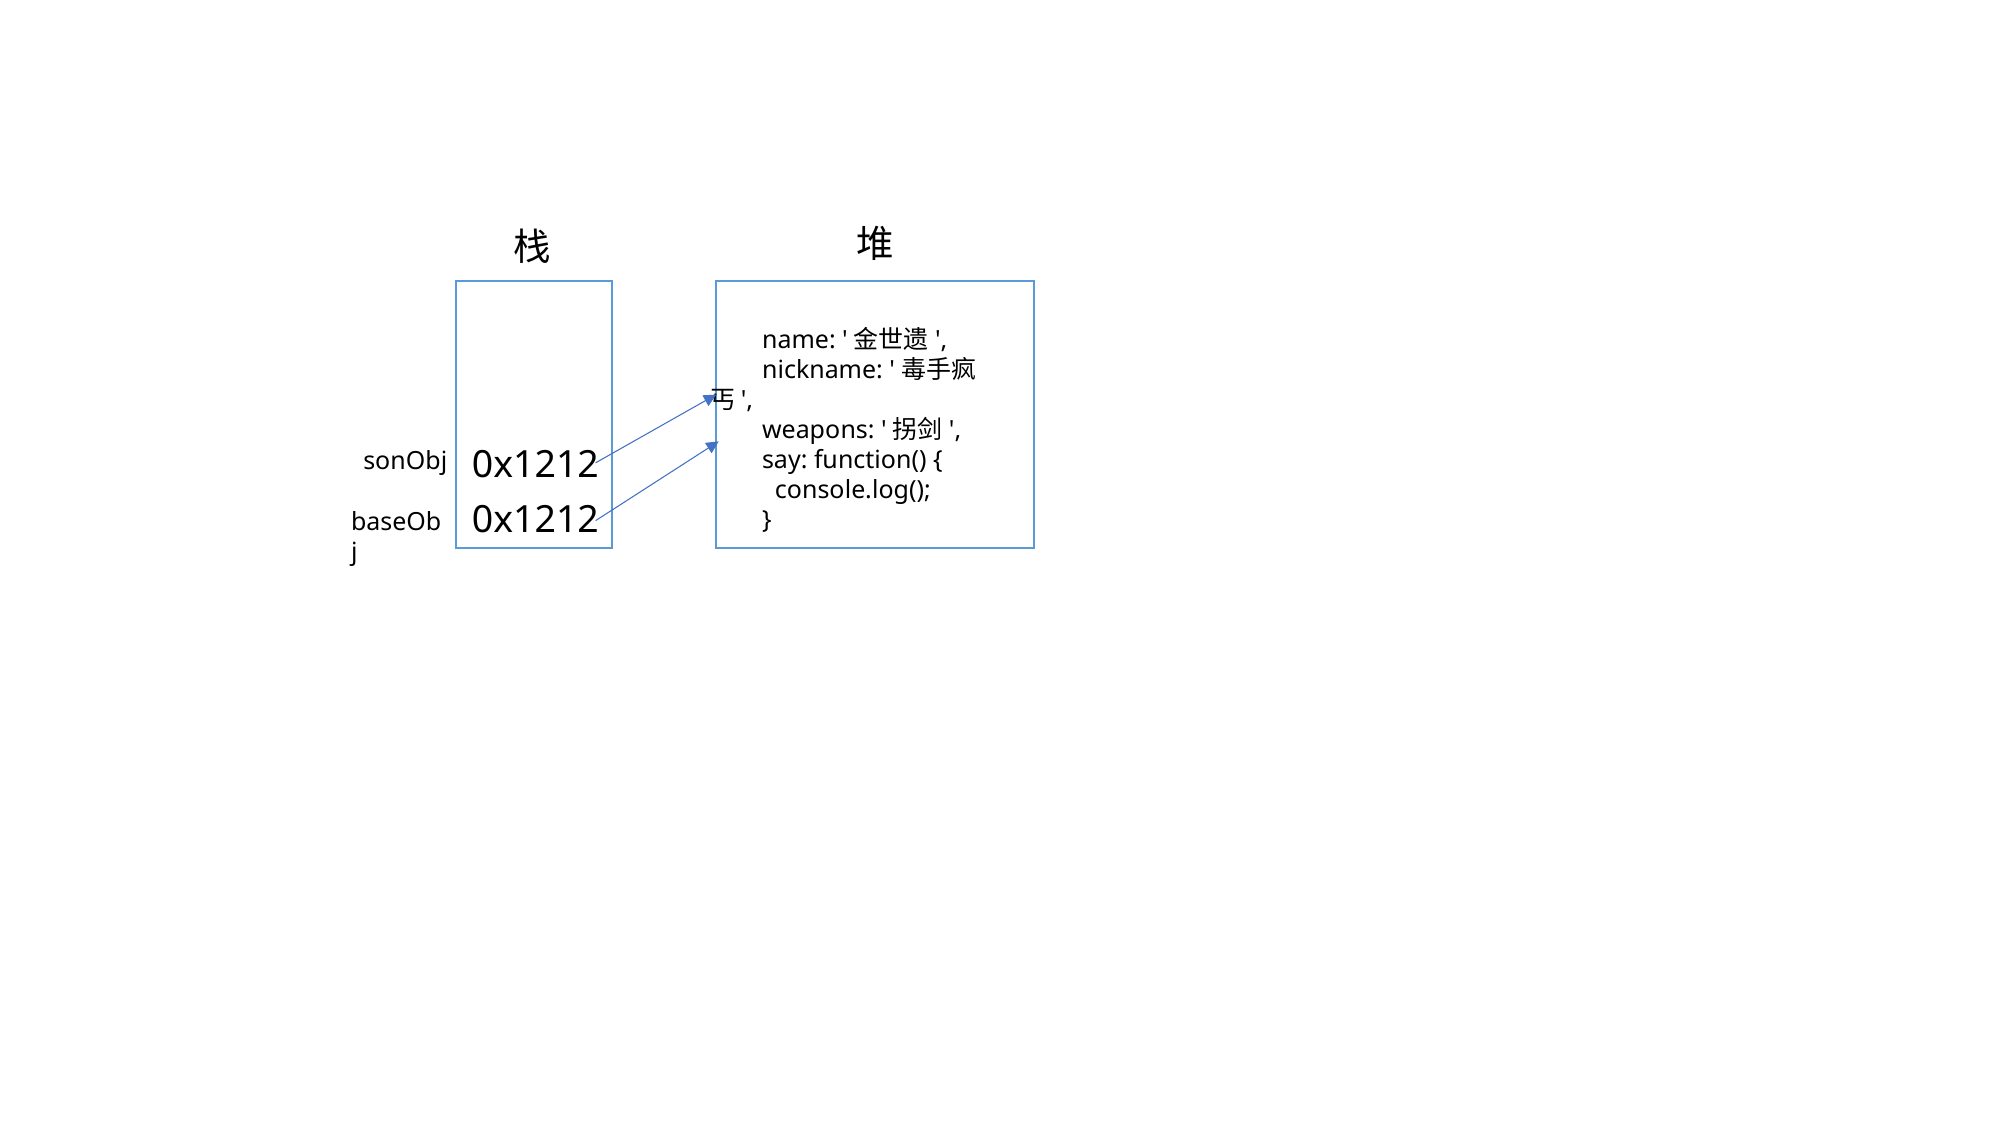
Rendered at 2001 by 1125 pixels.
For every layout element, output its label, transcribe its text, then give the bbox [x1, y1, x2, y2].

text_box sonObj [348, 437, 476, 483]
text_box 0x1212 [457, 493, 616, 548]
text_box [595, 394, 717, 441]
text_box 堆 [716, 212, 1034, 273]
text_box [715, 280, 1035, 549]
text_box 0x1212 [457, 432, 595, 493]
text_box 栈 [452, 215, 612, 276]
text_box [455, 280, 613, 437]
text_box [595, 441, 719, 521]
text_box name: '金世遗', nickname: '毒手疯丐', weapons: '拐剑', say: function() { console.log(); } [695, 316, 1013, 541]
text_box baseObj [336, 497, 463, 573]
